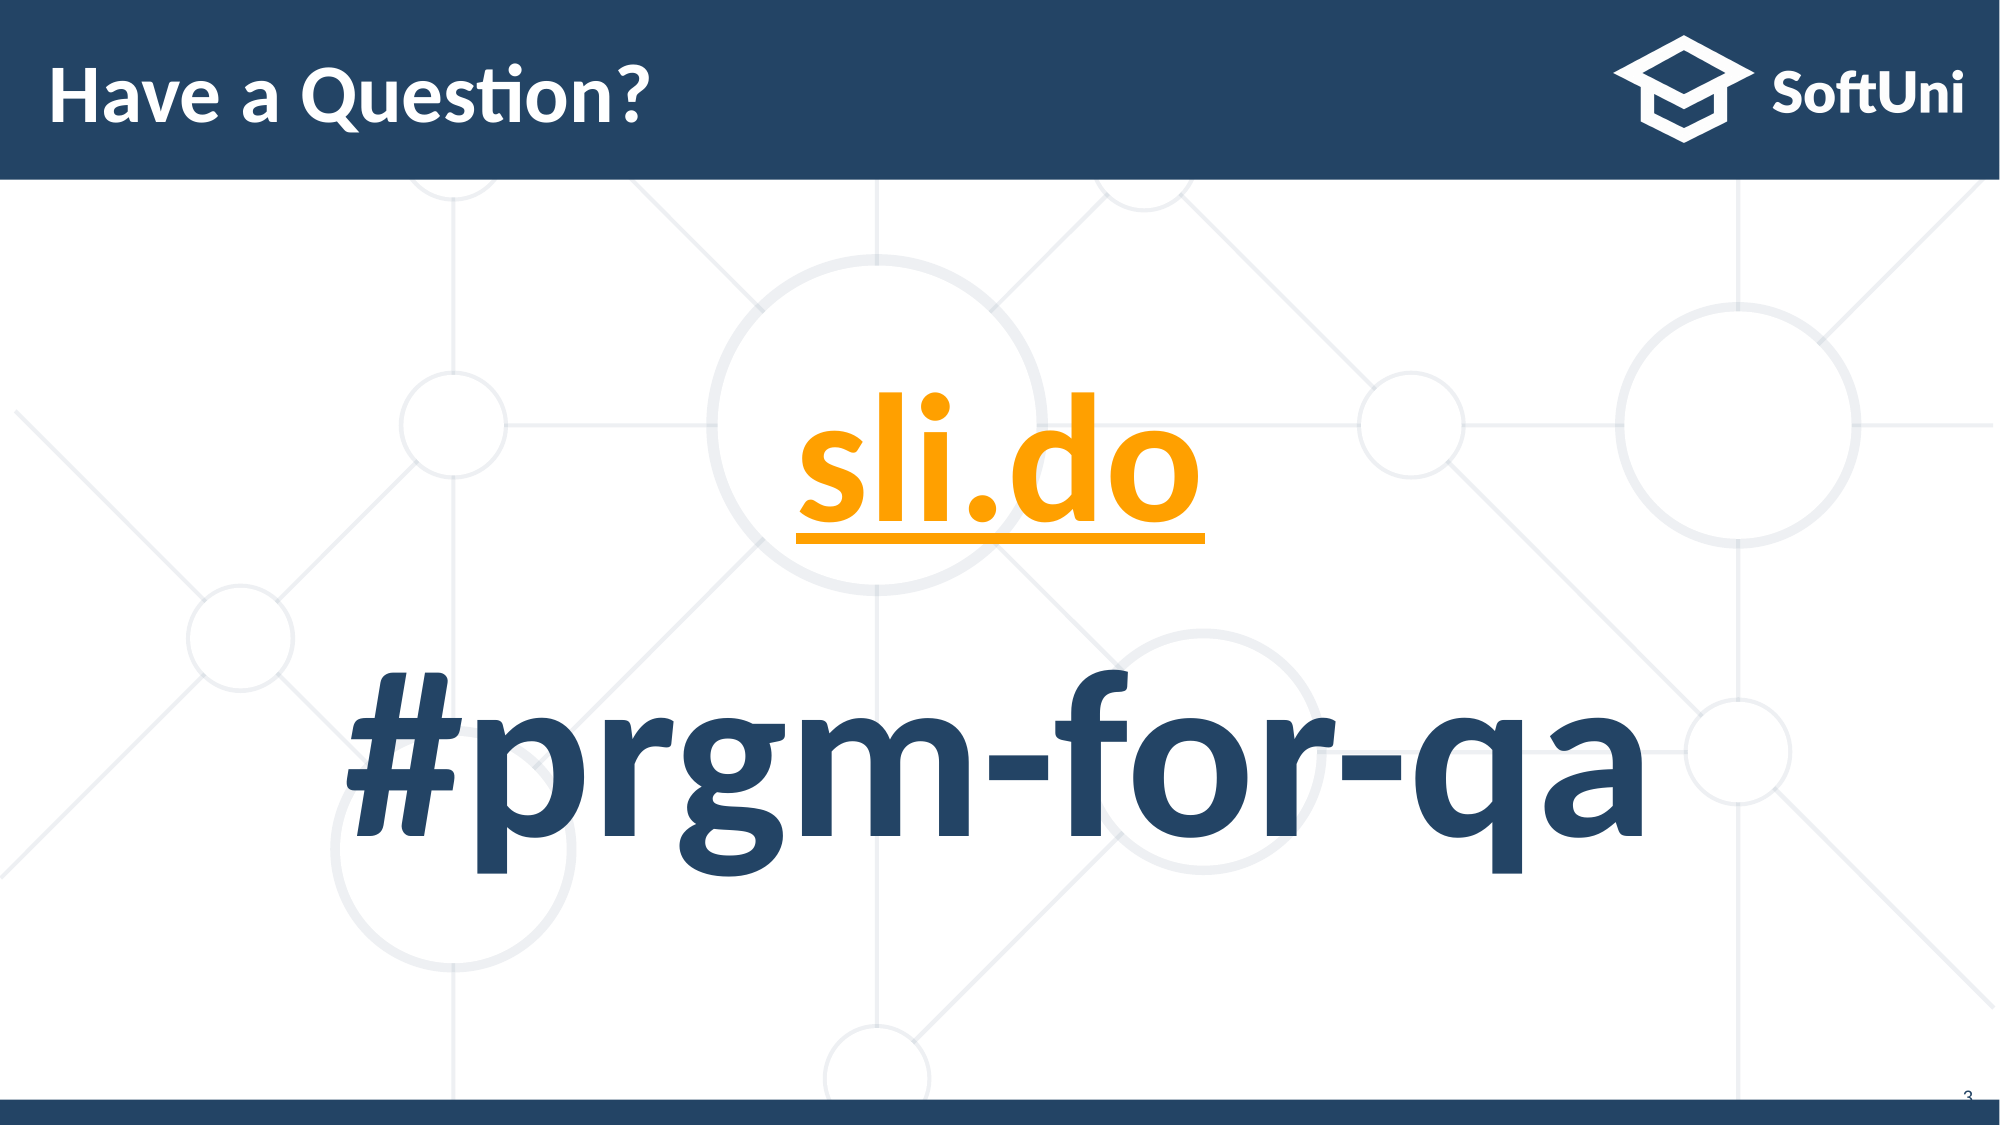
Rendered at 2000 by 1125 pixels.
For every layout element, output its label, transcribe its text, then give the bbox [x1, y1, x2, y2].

title Have a Question? [31, 16, 1600, 162]
list sli.do #prgm-for-qa [31, 196, 1970, 1050]
slide_number 3 [1927, 1067, 1989, 1117]
